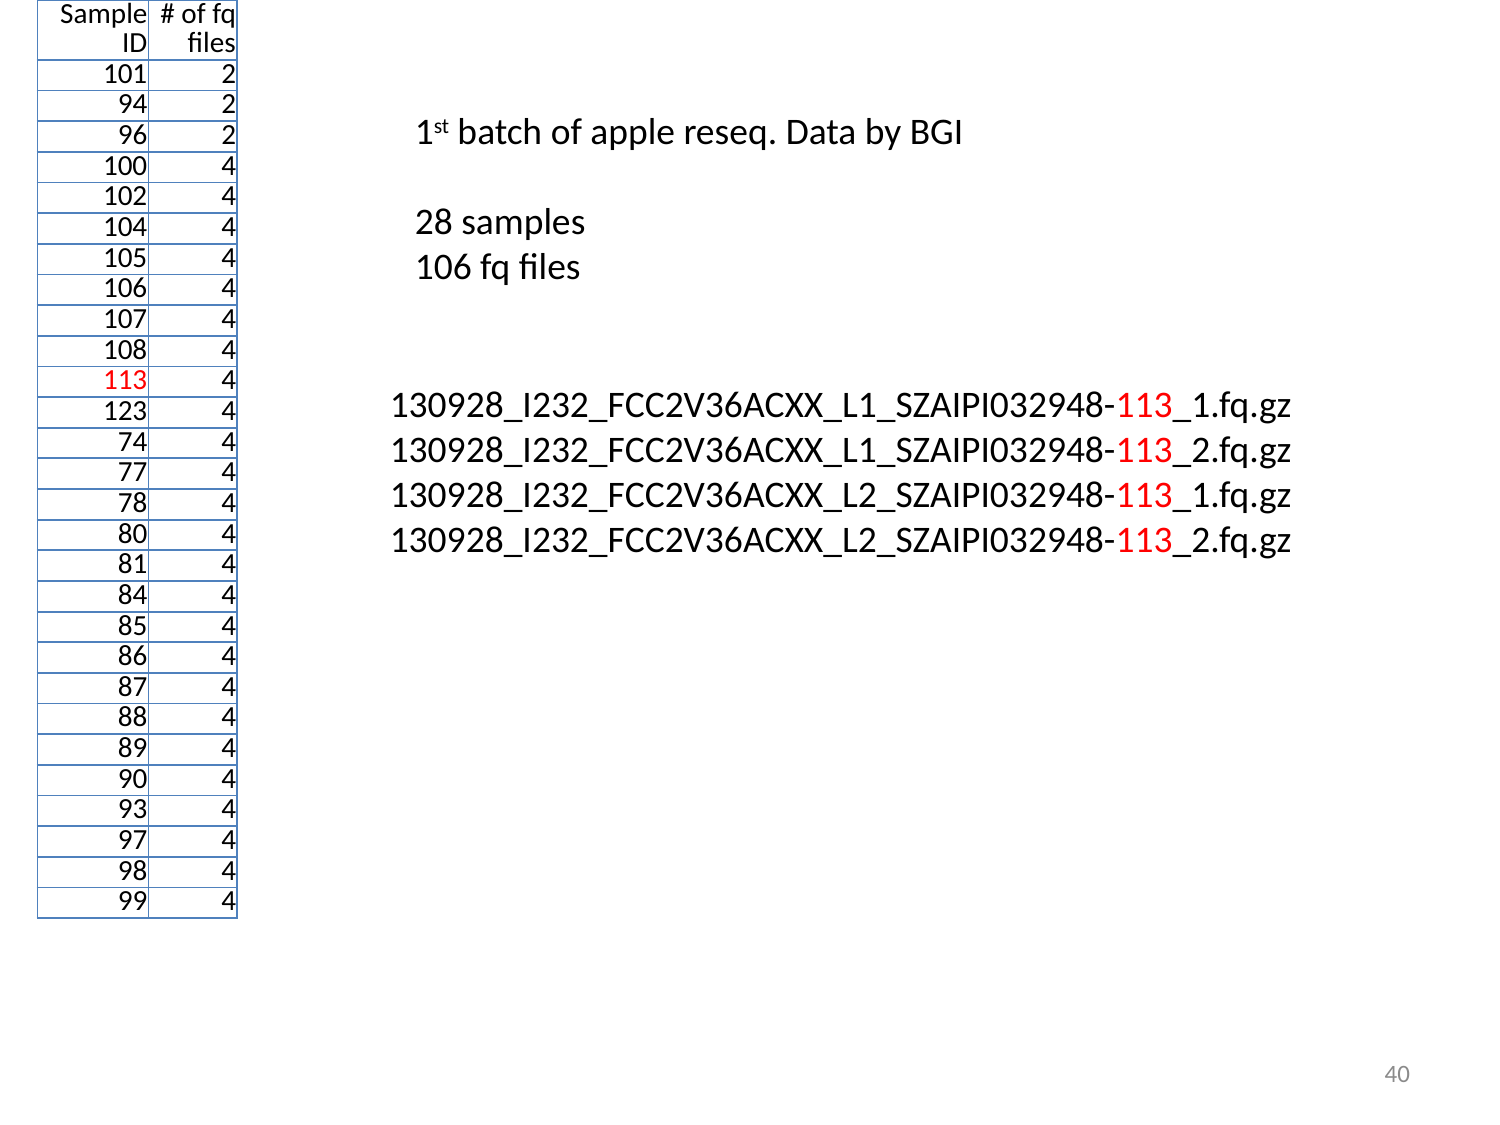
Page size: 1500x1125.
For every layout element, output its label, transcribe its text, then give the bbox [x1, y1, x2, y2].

table_cell 97 [38, 827, 148, 856]
table_cell 93 [38, 796, 148, 825]
table_cell 4 [149, 521, 236, 549]
table_cell 106 [38, 275, 148, 304]
table_header Sample ID [38, 1, 148, 59]
table_cell 4 [149, 367, 236, 396]
table_cell 4 [149, 275, 236, 304]
table_header # of fq files [149, 1, 236, 59]
slide_number 40 [1074, 1042, 1425, 1103]
table_cell 85 [38, 613, 148, 641]
table_cell 4 [149, 766, 236, 795]
table_cell 86 [38, 643, 148, 672]
table_cell 2 [149, 91, 236, 120]
table_cell 4 [149, 490, 236, 519]
table_cell 4 [149, 429, 236, 457]
table_cell 94 [38, 91, 148, 120]
text_box 1st batch of apple reseq. Data by BGI 28 samples 106 fq files [399, 99, 1125, 295]
table_cell 4 [149, 858, 236, 887]
table_cell 4 [149, 214, 236, 243]
table_cell 4 [149, 153, 236, 182]
table_cell 98 [38, 858, 148, 887]
table_cell 2 [149, 122, 236, 151]
table_cell 4 [149, 674, 236, 703]
table_cell 88 [38, 704, 148, 733]
table_cell 4 [149, 582, 236, 611]
table_cell 4 [149, 796, 236, 825]
table_cell 89 [38, 735, 148, 764]
table_cell 80 [38, 521, 148, 549]
table_cell 4 [149, 306, 236, 335]
table_cell 4 [149, 398, 236, 427]
table_cell 4 [149, 643, 236, 672]
table_cell 101 [38, 61, 148, 90]
table_cell 4 [149, 183, 236, 212]
table_cell 4 [149, 888, 236, 917]
table_cell 100 [38, 153, 148, 182]
table_cell 102 [38, 183, 148, 212]
table_cell 4 [149, 735, 236, 764]
table_cell 4 [149, 613, 236, 641]
table_cell 78 [38, 490, 148, 519]
table_cell 108 [38, 337, 148, 366]
table_cell 84 [38, 582, 148, 611]
table_cell 90 [38, 766, 148, 795]
table_cell 2 [149, 61, 236, 90]
table_cell 4 [149, 704, 236, 733]
table_cell 4 [149, 245, 236, 274]
table_cell 4 [149, 459, 236, 488]
table_cell 113 [38, 367, 148, 396]
table_cell 4 [149, 551, 236, 580]
table_cell 107 [38, 306, 148, 335]
table_cell 123 [38, 398, 148, 427]
table_cell 104 [38, 214, 148, 243]
table_cell 77 [38, 459, 148, 488]
text_box 130928_I232_FCC2V36ACXX_L1_SZAIPI032948-113_1.fq.gz 130928_I232_FCC2V36ACXX_L1_SZAIPI032948-113_2.fq.gz 130928_I232_FCC2V36ACXX_L2_SZAIPI032948-113_1.fq.gz 130928_I232_FCC2V36ACXX_L2_SZAIPI032948-113_2.fq.gz [374, 373, 1438, 568]
table_cell 96 [38, 122, 148, 151]
table_cell 4 [149, 827, 236, 856]
table_cell 4 [149, 337, 236, 366]
table_cell 74 [38, 429, 148, 457]
table_cell 87 [38, 674, 148, 703]
table_cell 99 [38, 888, 148, 917]
table_cell 81 [38, 551, 148, 580]
table_cell 105 [38, 245, 148, 274]
